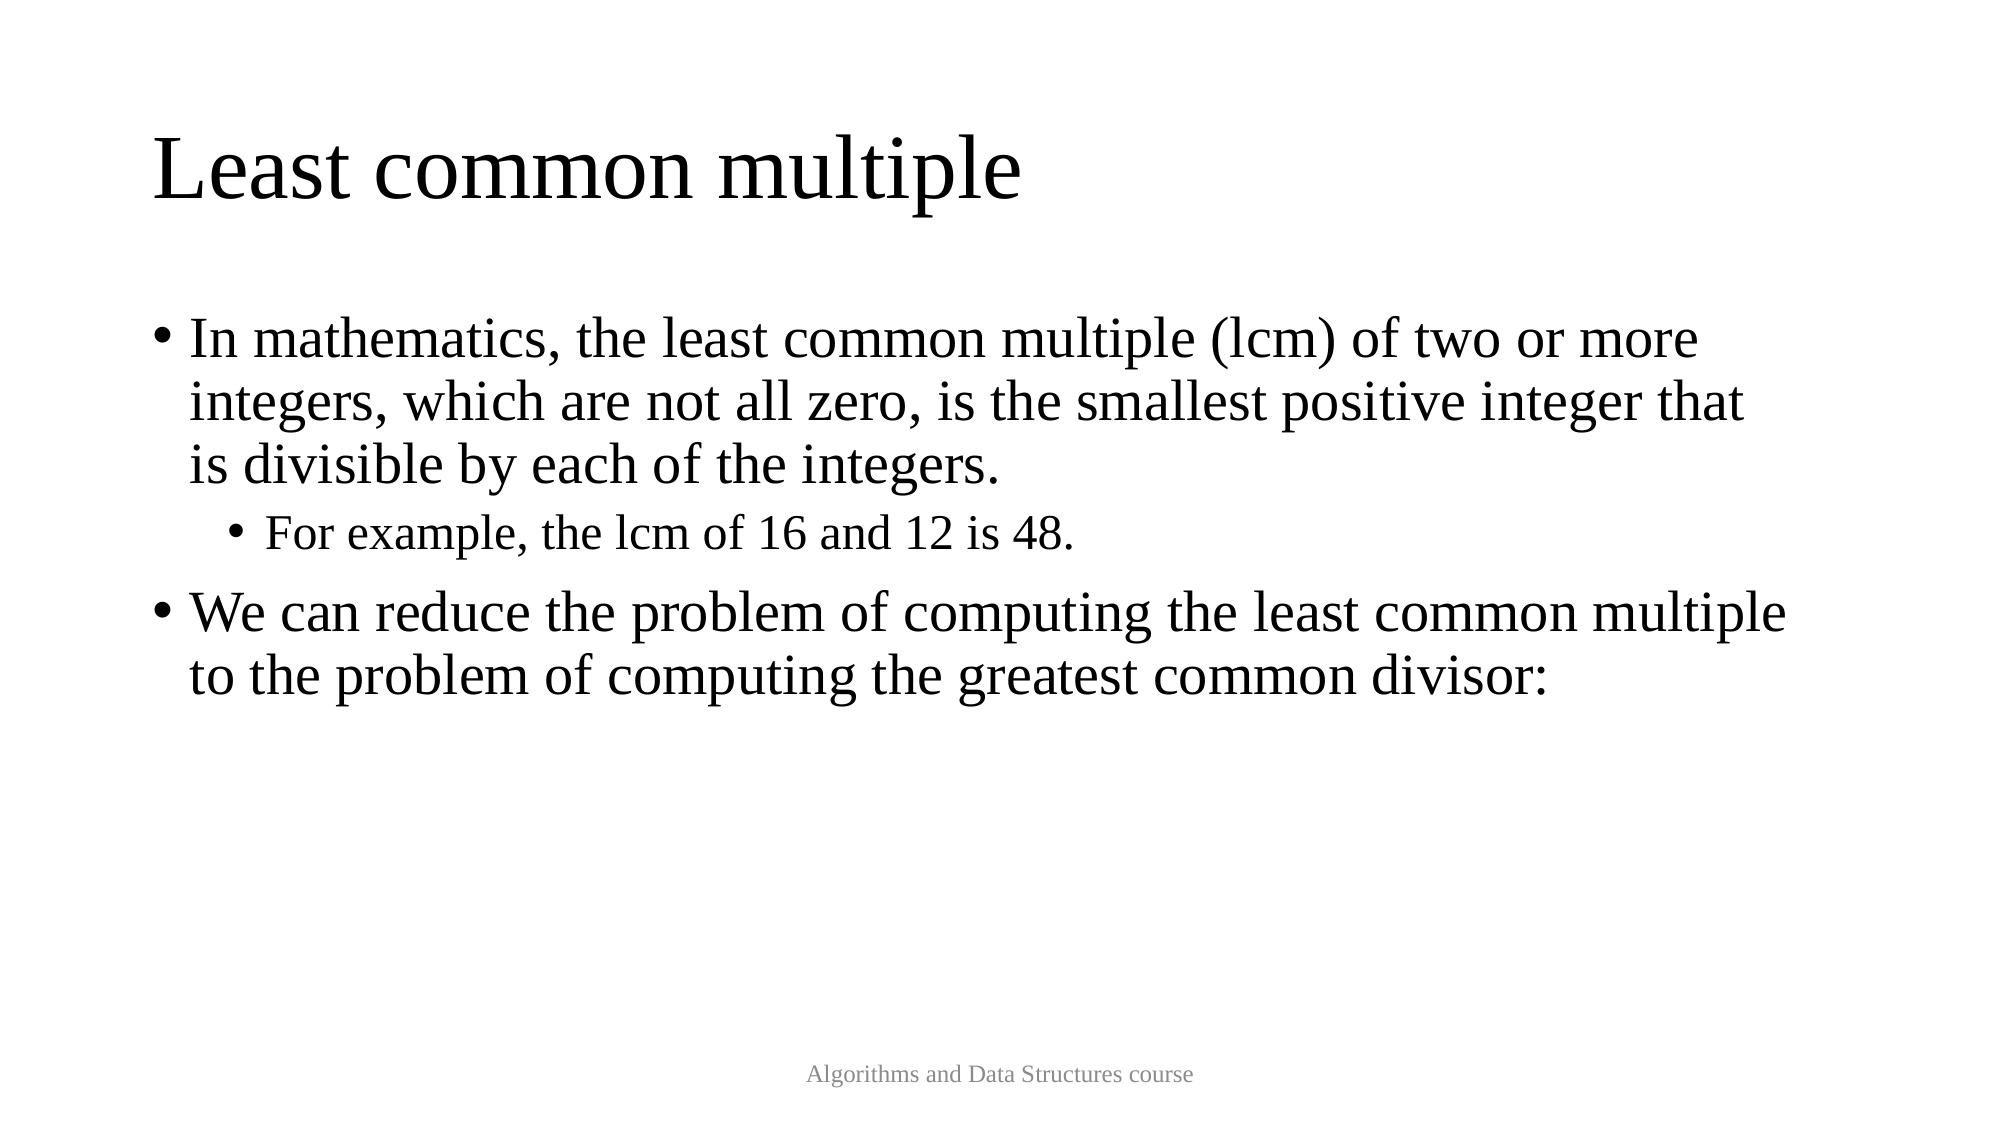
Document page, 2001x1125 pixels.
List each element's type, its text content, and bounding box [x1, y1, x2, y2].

footer Algorithms and Data Structures course [662, 1042, 1338, 1103]
title Least common multiple [137, 59, 1863, 278]
